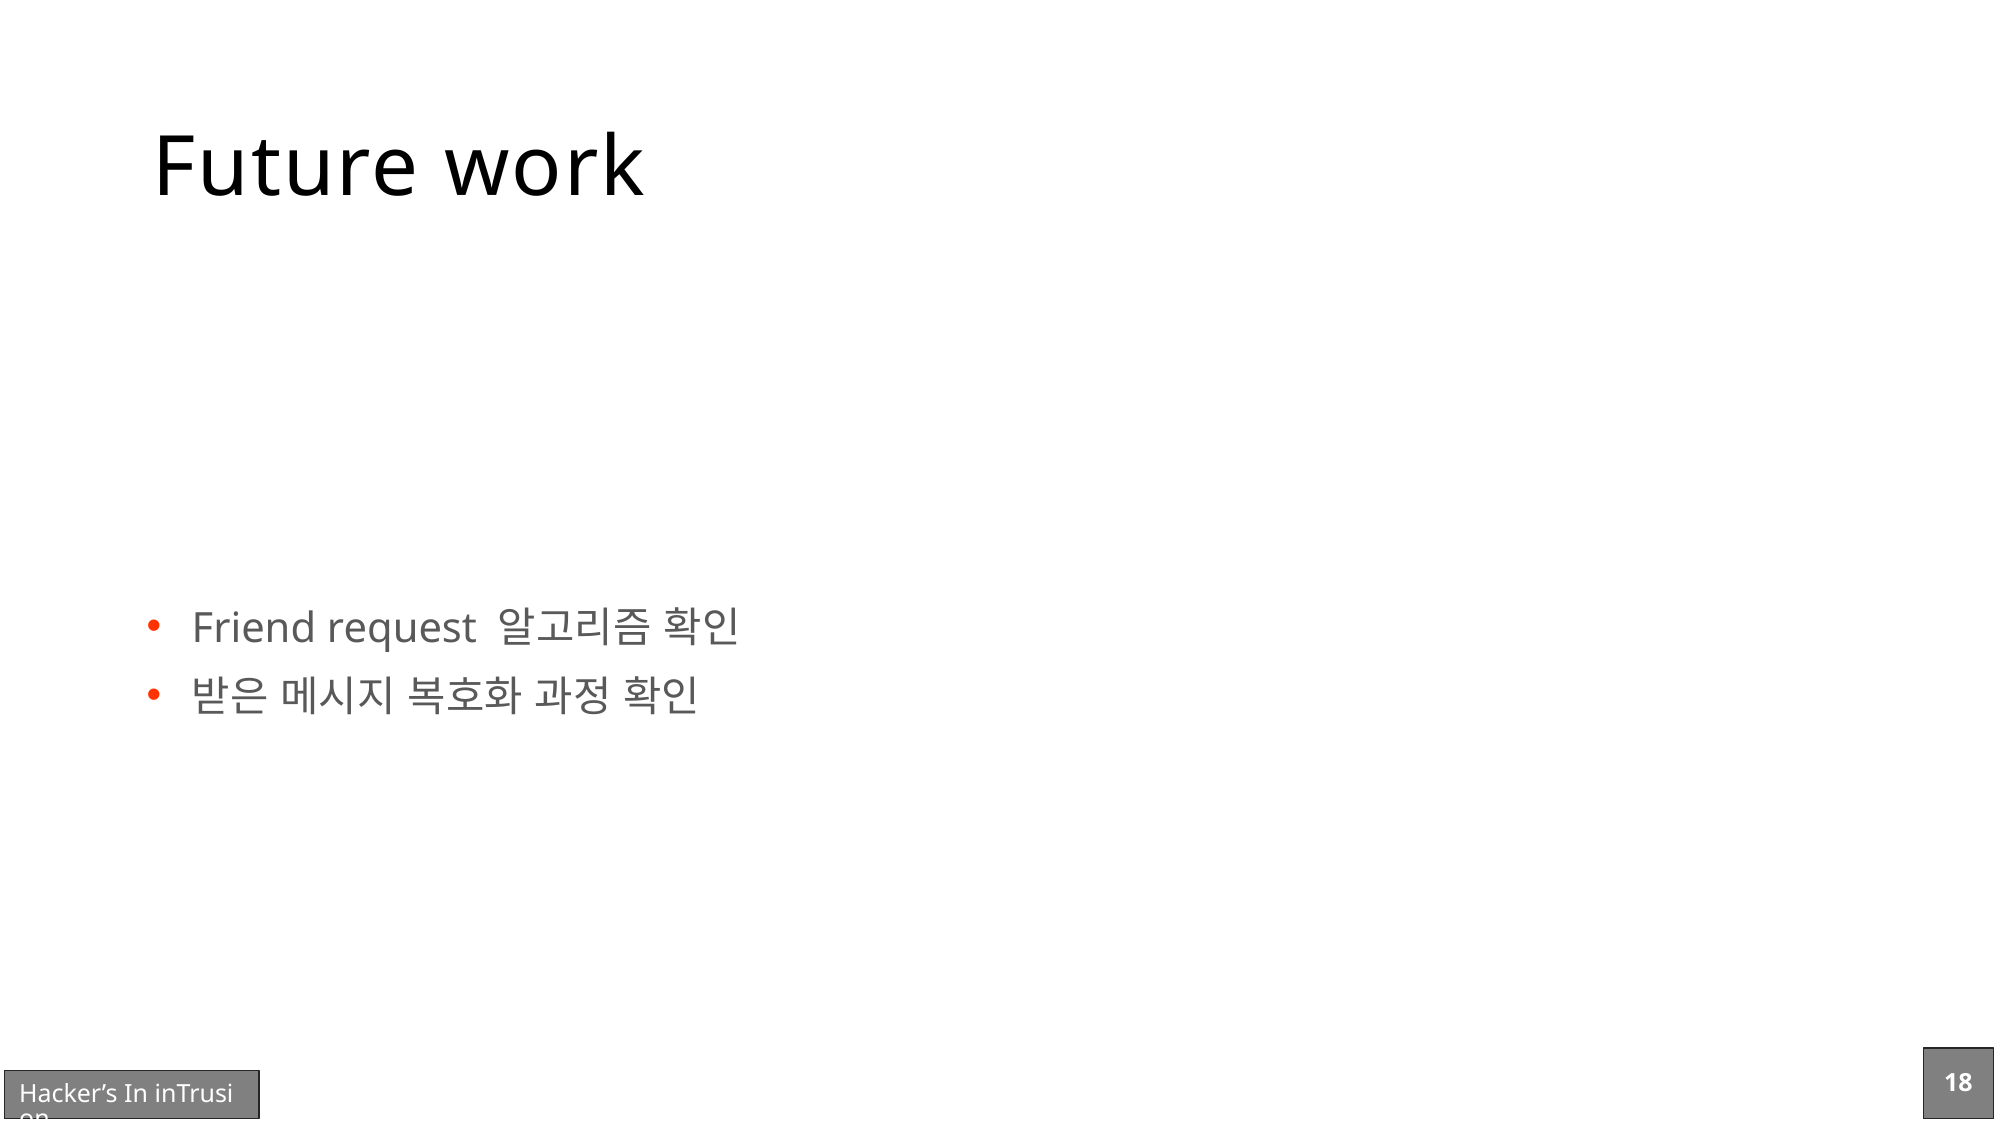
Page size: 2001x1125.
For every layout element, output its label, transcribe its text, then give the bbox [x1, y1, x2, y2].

slide_number 18 [1923, 1047, 1994, 1119]
title Future work [137, 59, 1863, 278]
footer Hacker’s In inTrusion [4, 1070, 260, 1119]
text_box Friend request 알고리즘 확인 받은 메시지 복호화 과정 확인 [131, 277, 1760, 1043]
